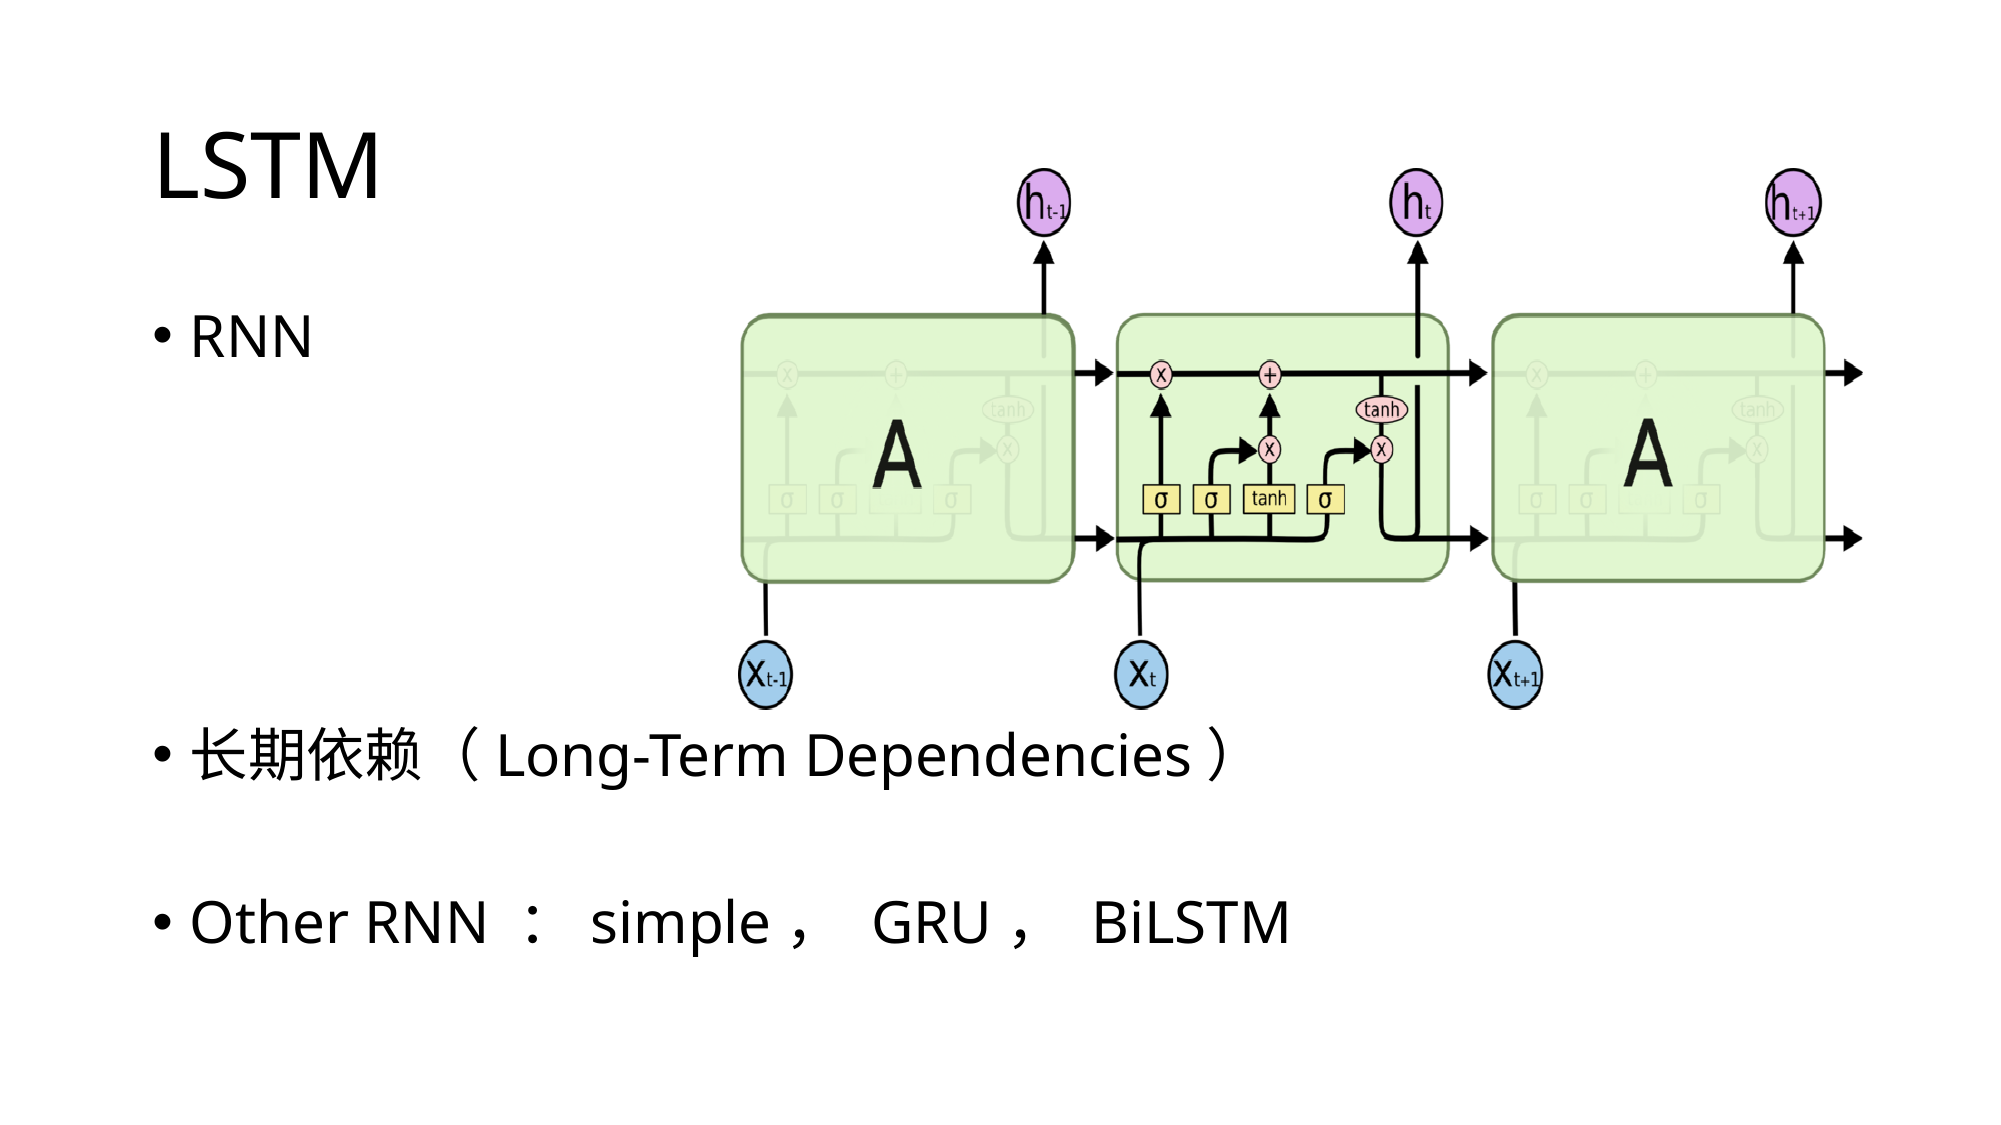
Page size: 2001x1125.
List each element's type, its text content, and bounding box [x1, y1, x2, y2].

title LSTM [137, 59, 1863, 278]
picture [738, 168, 1863, 710]
list RNN 长期依赖（Long-Term Dependencies） Other RNN ：simple， GRU， BiLSTM [137, 299, 1863, 1014]
